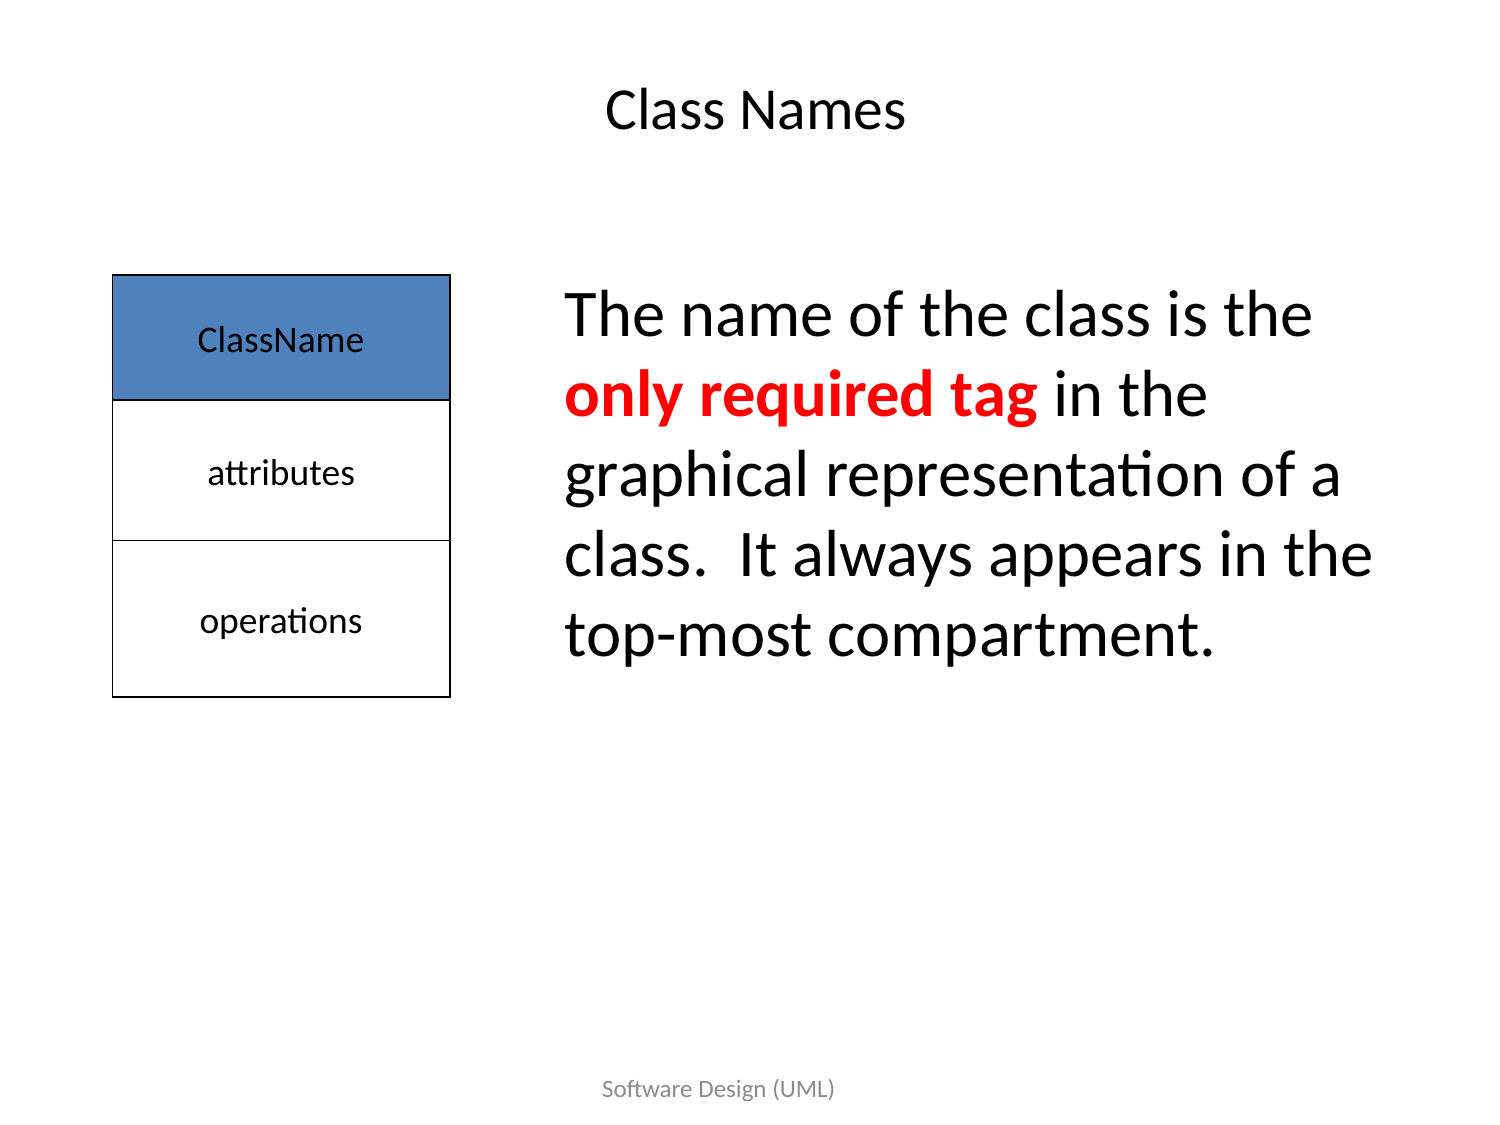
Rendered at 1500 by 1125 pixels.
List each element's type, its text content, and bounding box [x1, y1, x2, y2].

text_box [112, 274, 451, 698]
text_box The name of the class is the only required tag in the graphical representation of a class. It always appears in the top-most compartment. [549, 262, 1450, 677]
footer Software Design (UML) [387, 1050, 1050, 1125]
title Class Names [112, 62, 1400, 150]
